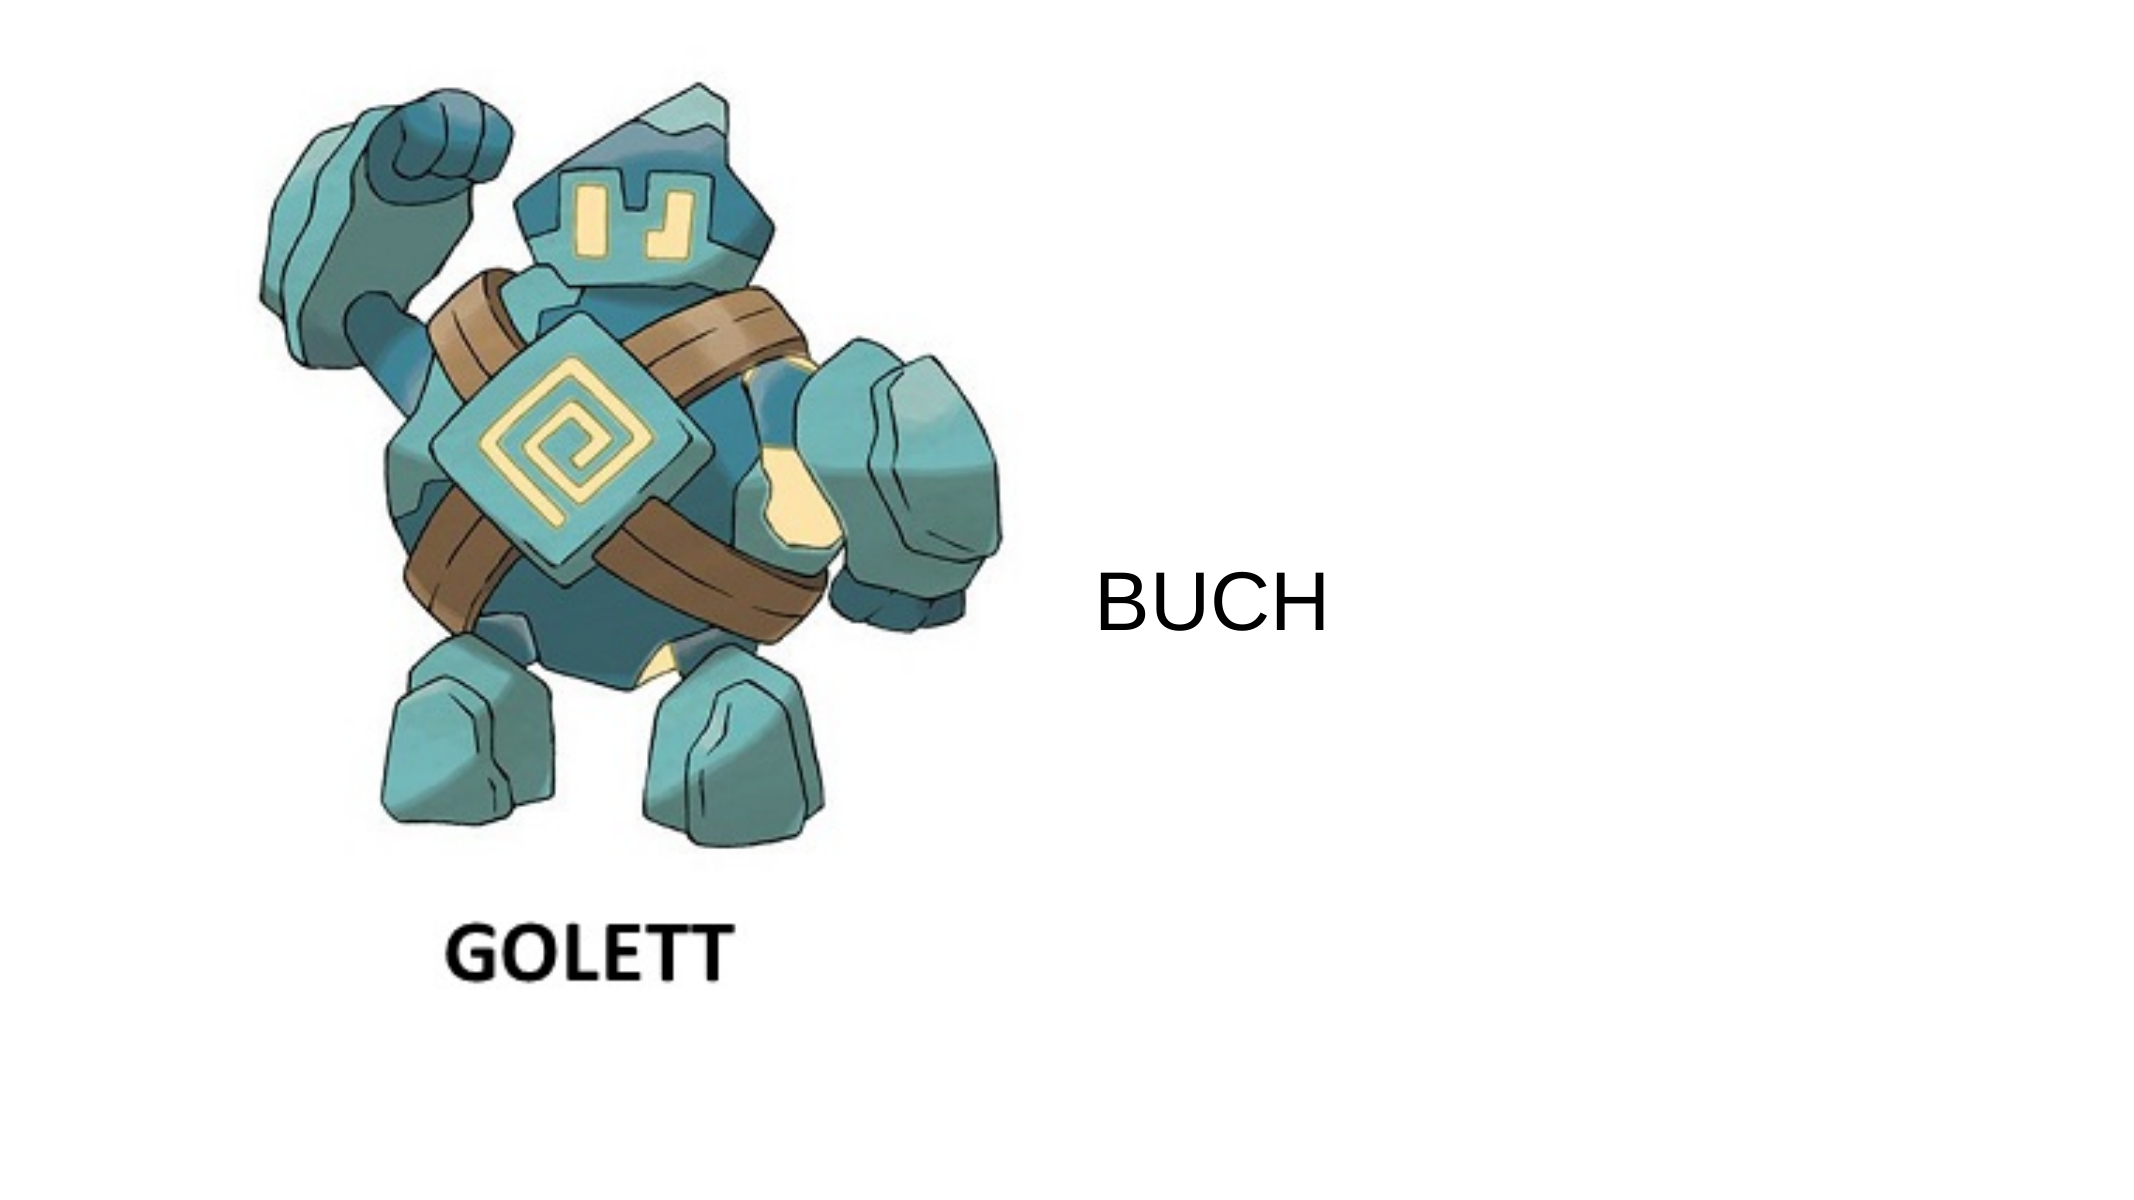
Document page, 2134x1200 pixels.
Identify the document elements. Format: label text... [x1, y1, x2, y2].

picture [209, 44, 1054, 1170]
text_box BUCH [1079, 539, 1860, 655]
